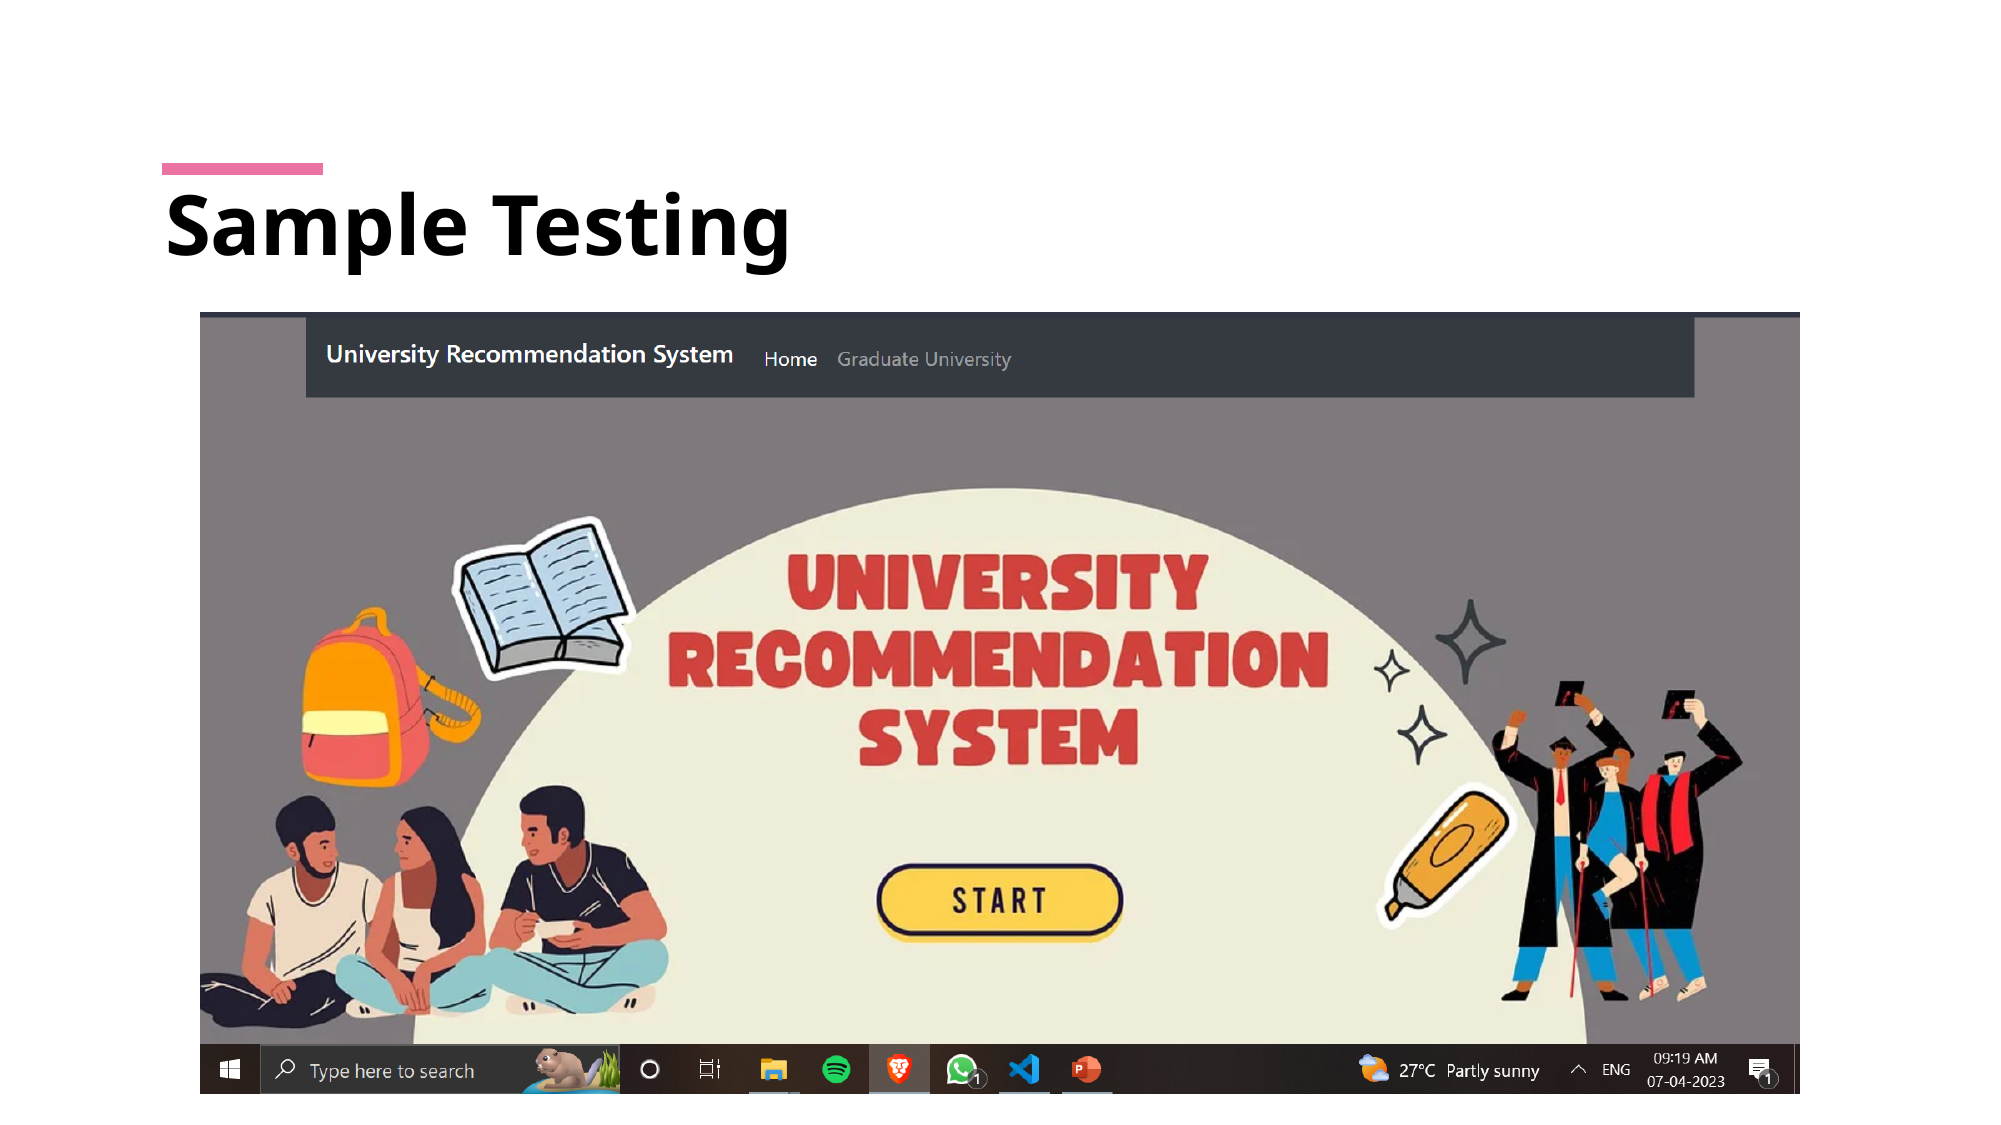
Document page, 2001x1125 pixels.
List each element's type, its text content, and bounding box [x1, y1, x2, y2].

picture [200, 312, 1800, 1094]
title Sample Testing [150, 164, 1850, 381]
